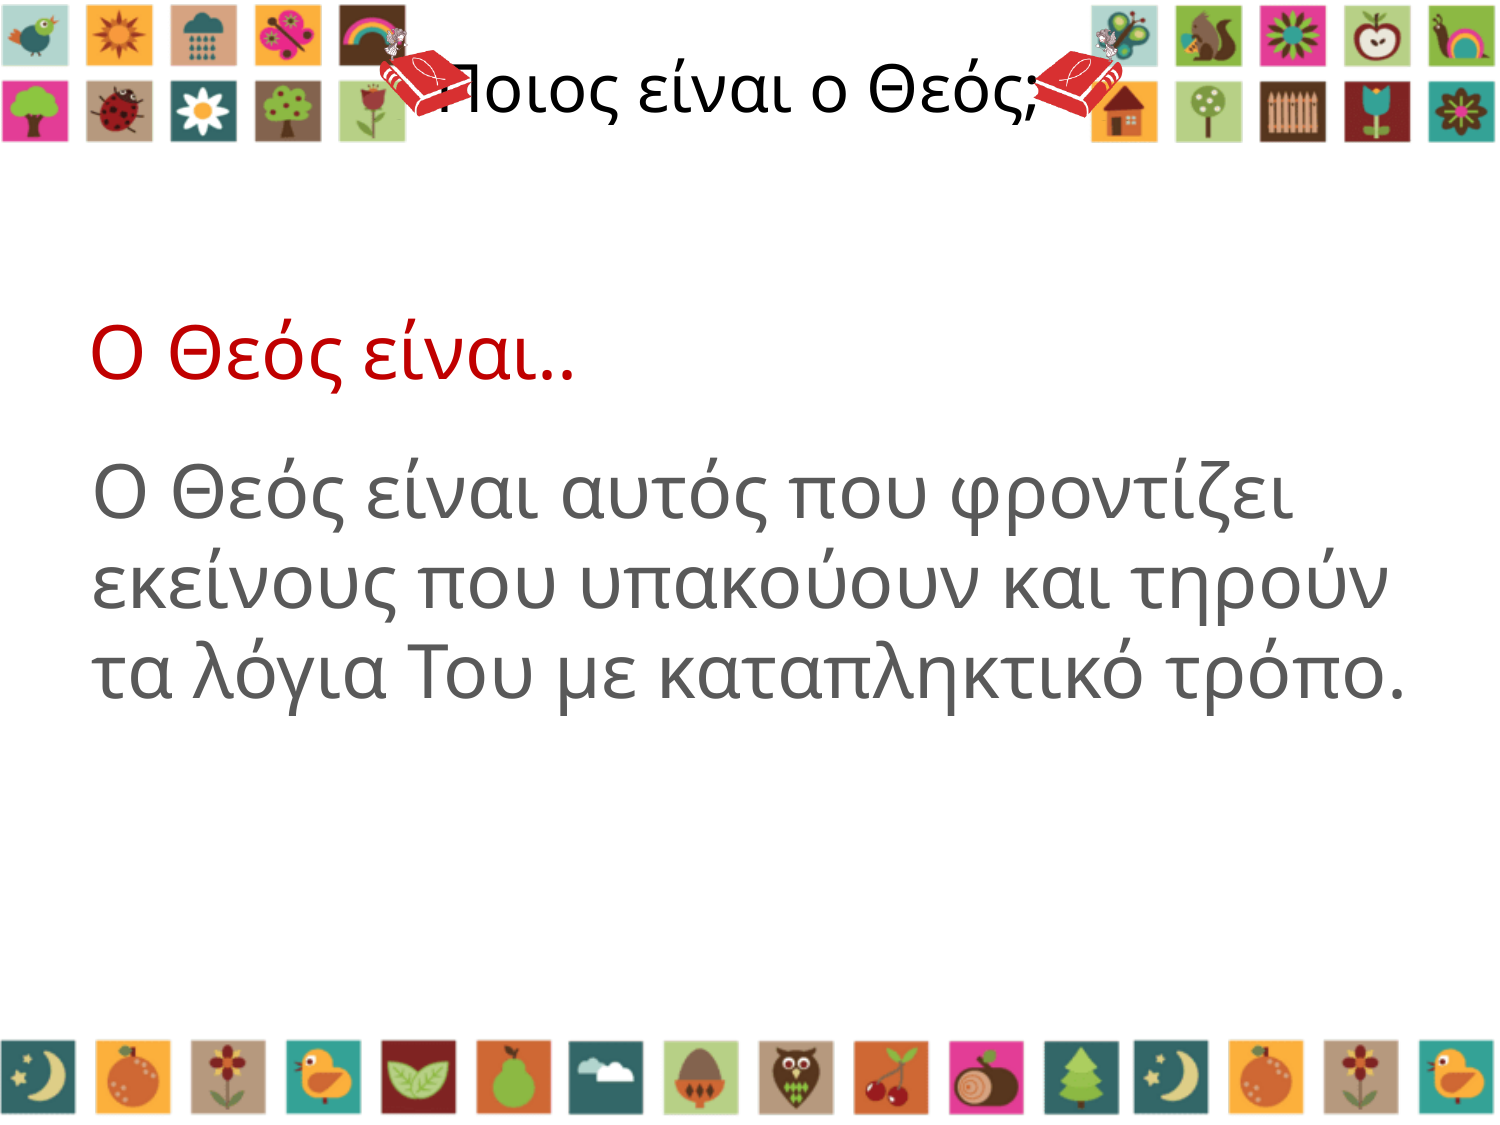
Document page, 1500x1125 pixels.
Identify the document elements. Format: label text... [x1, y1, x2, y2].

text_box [0, 1028, 1500, 1118]
picture [0, 3, 505, 150]
text_box Ποιος είναι ο Θεός; [425, 38, 1078, 133]
text_box Ο Θεός είναι αυτός που φροντίζει εκείνους που υπακούουν και τηρούν τα λόγια Του με καταπληκτικό τρόπο. [76, 436, 1436, 722]
picture [1000, 3, 1500, 150]
text_box Ο Θεός είναι.. [74, 296, 1421, 402]
